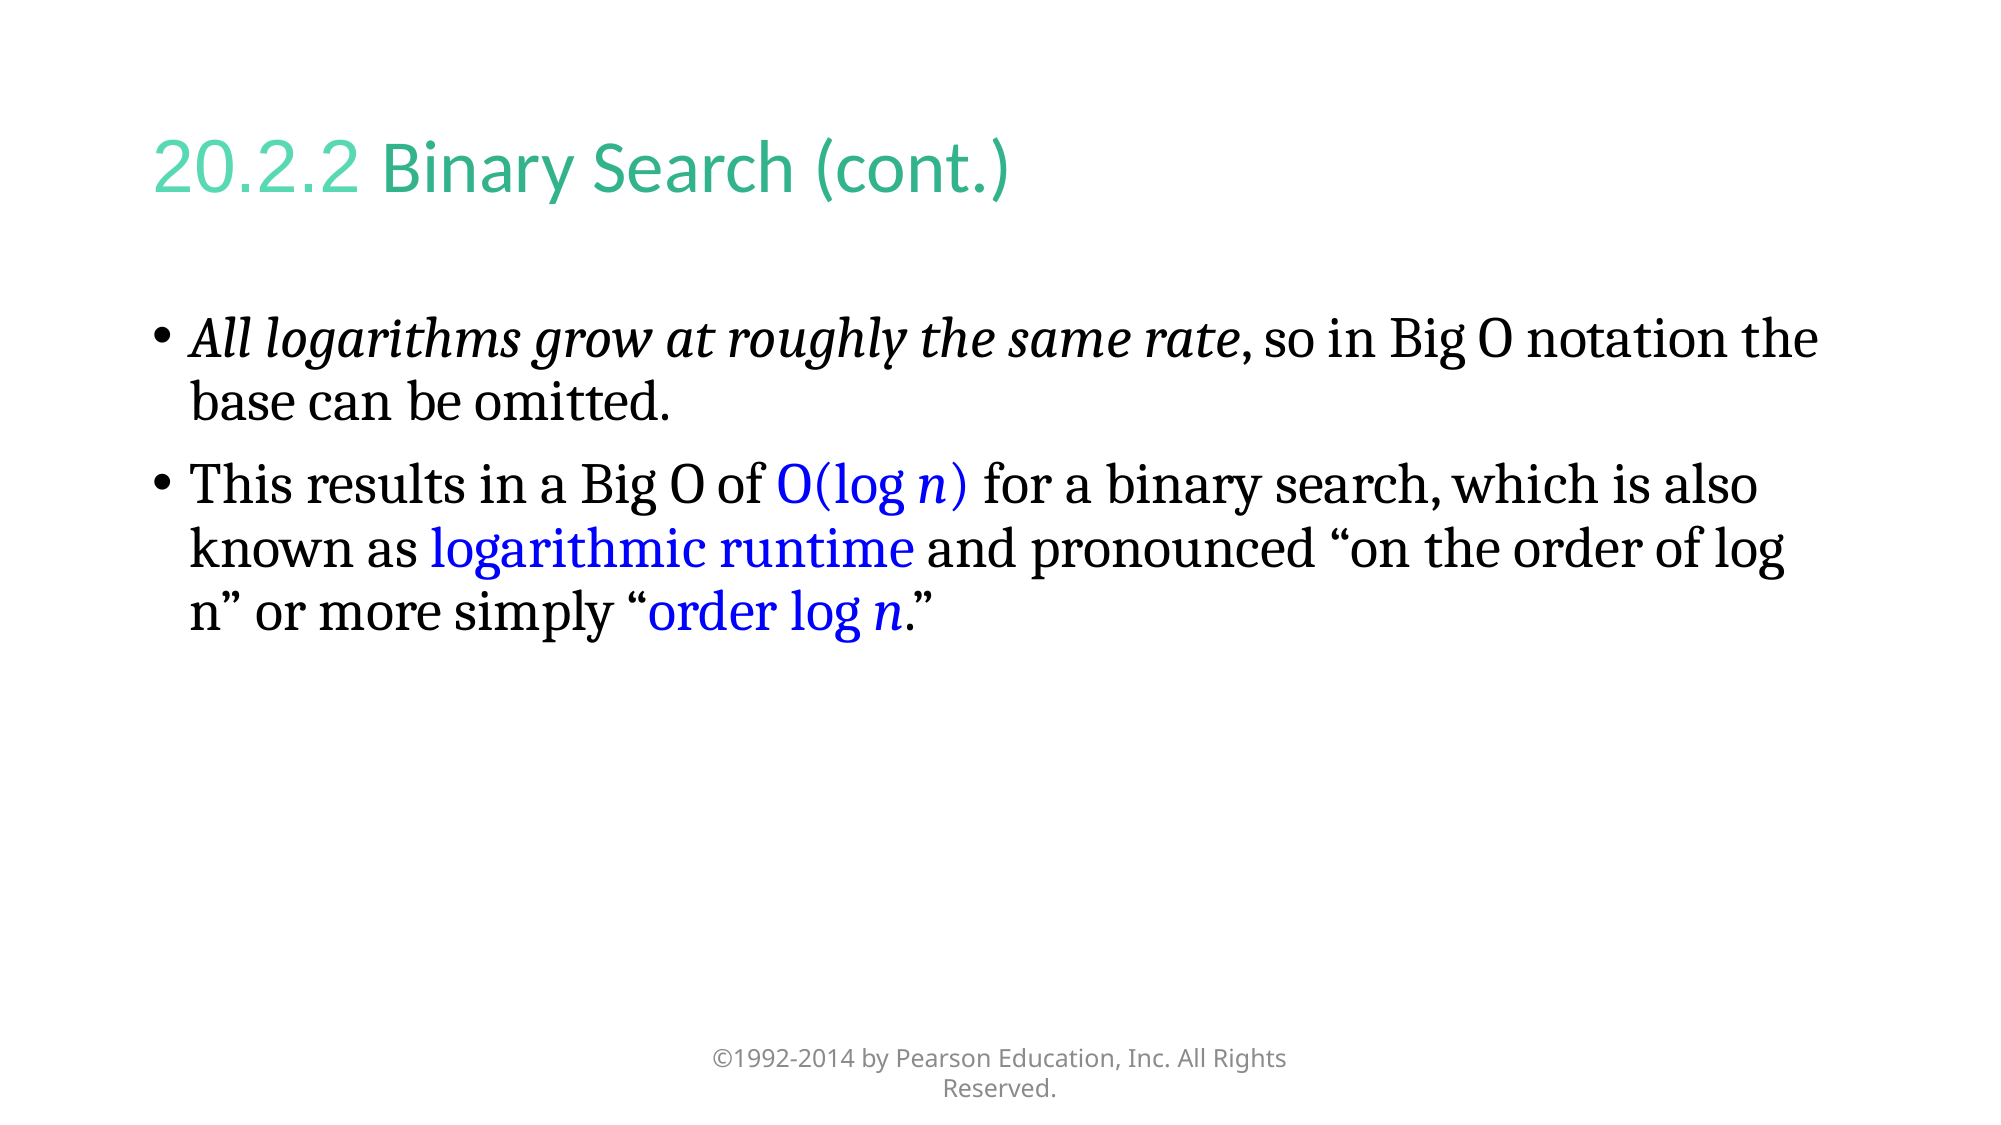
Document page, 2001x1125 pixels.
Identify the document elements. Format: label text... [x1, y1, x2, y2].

footer ©1992-2014 by Pearson Education, Inc. All Rights Reserved. [662, 1042, 1338, 1103]
title 20.2.2 Binary Search (cont.) [137, 59, 1863, 278]
list All logarithms grow at roughly the same rate, so in Big O notation the base can be omitted. This results in a Big O of O(log n) for a binary search, which is also known as logarithmic runtime and pronounced “on the order of log n” or more simply “order log n.” [137, 299, 1863, 1014]
